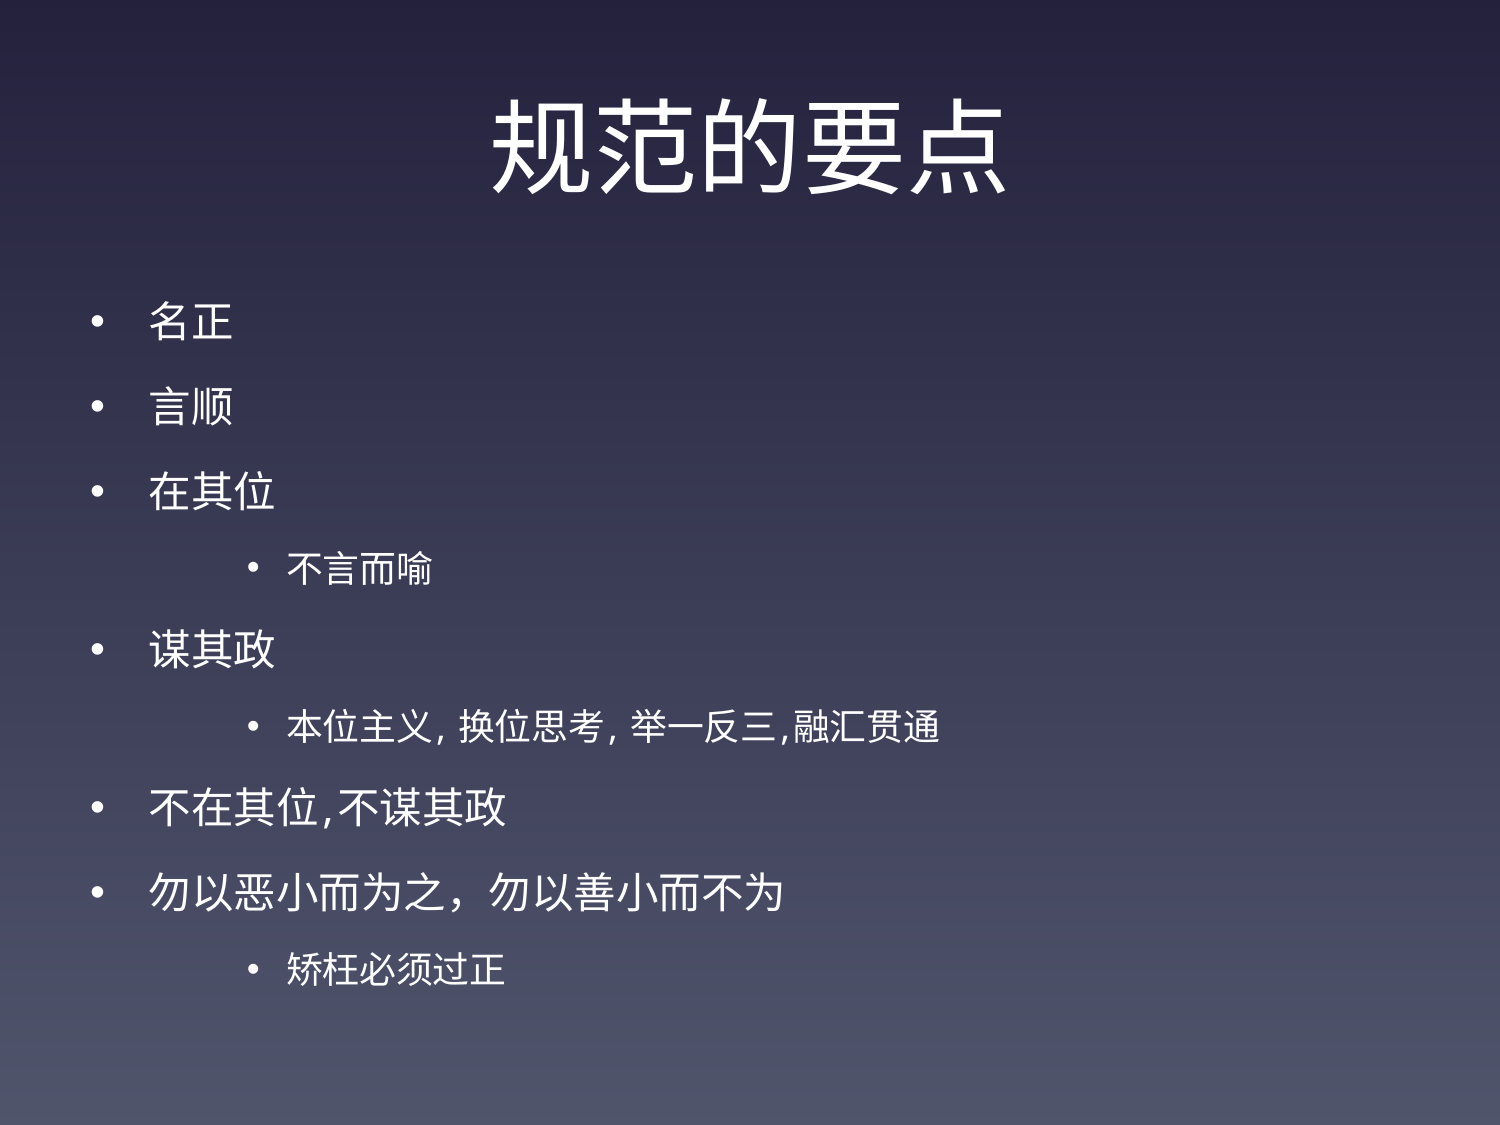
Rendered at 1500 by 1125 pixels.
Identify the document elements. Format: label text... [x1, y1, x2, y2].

list 名正 言顺 在其位 不言而喻 谋其政 本位主义, 换位思考, 举一反三,融汇贯通 不在其位,不谋其政 勿以恶小而为之，勿以善小而不为 矫枉必须过正 [75, 262, 1425, 1005]
title 规范的要点 [75, 75, 1425, 262]
